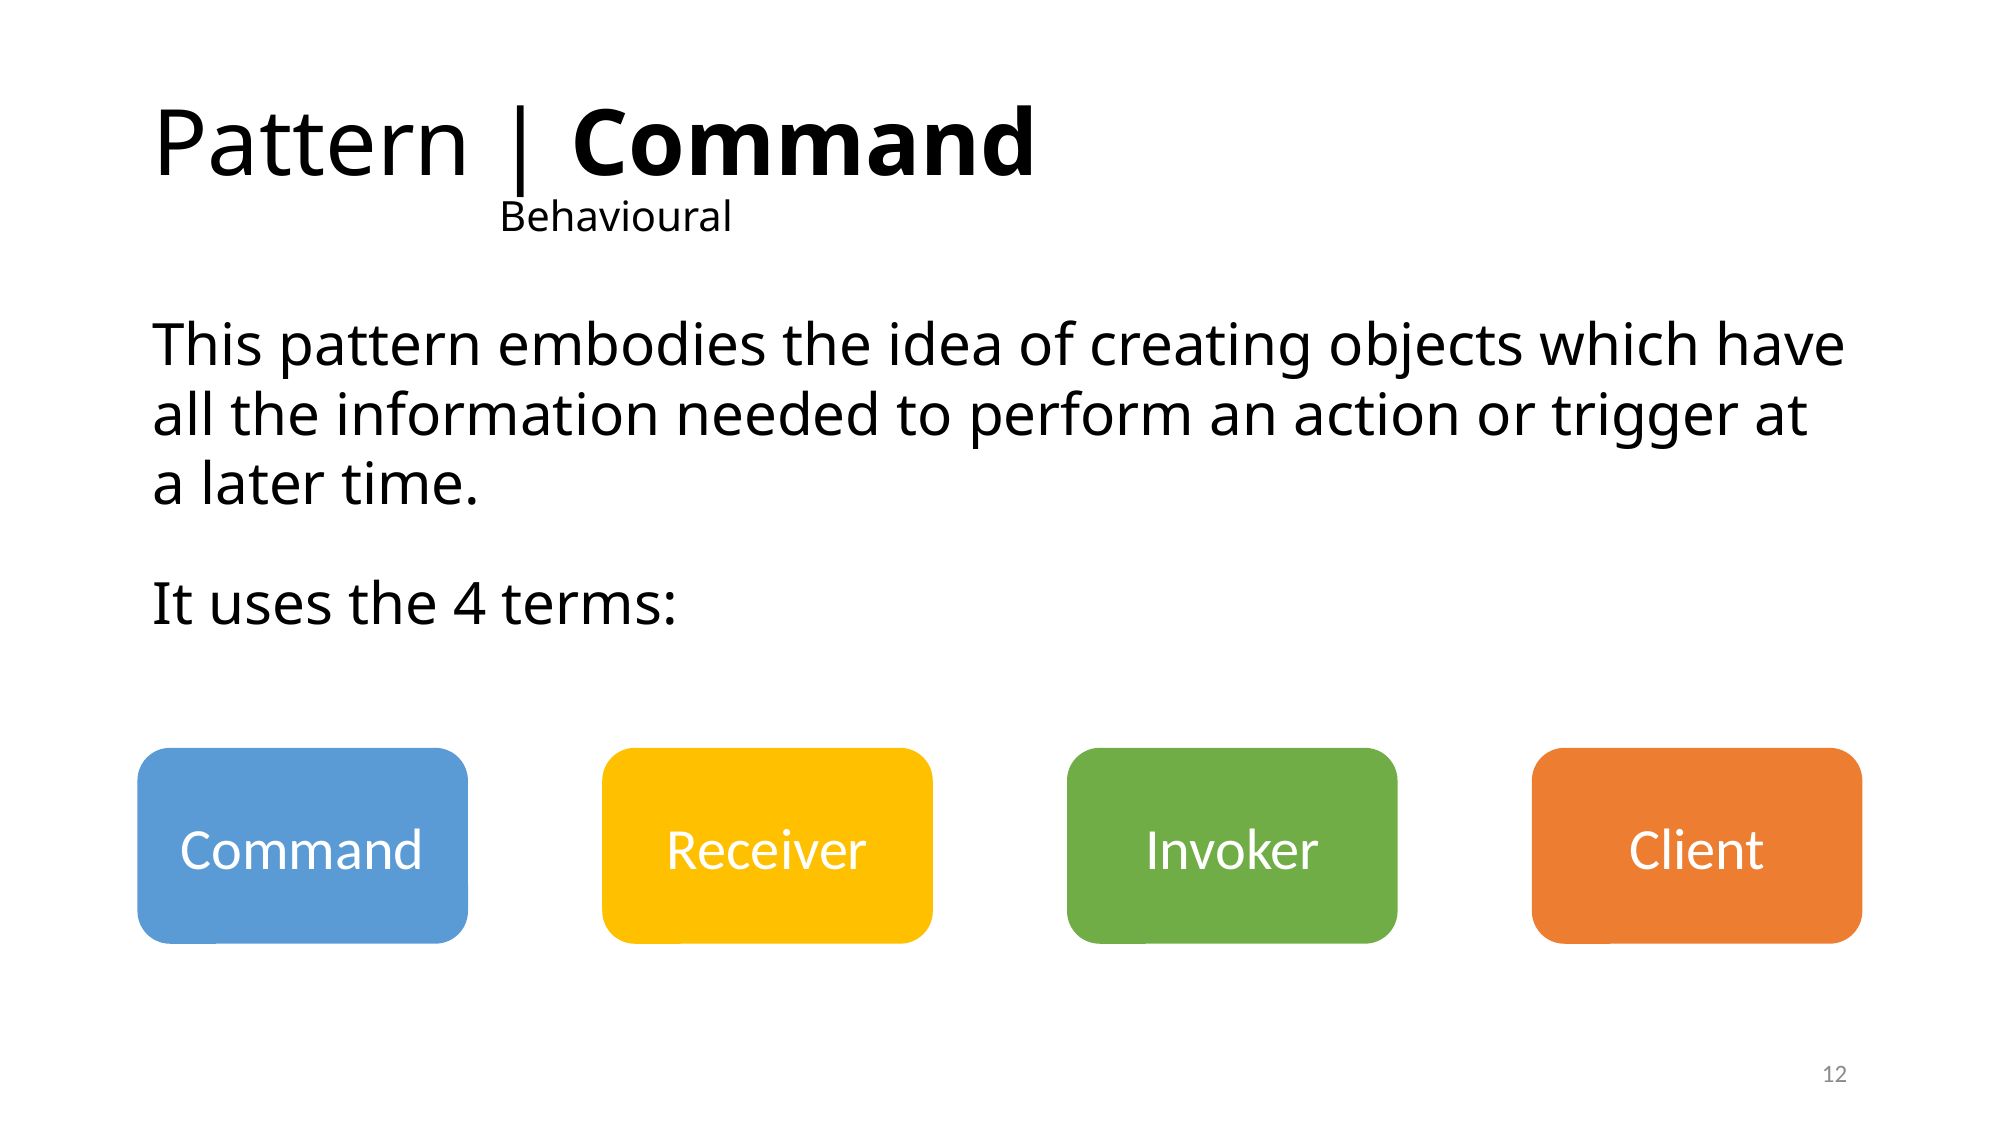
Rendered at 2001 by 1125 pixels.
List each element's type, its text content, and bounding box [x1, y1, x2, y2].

title Pattern | Command Behavioural [137, 59, 1863, 278]
text_box Invoker [1065, 746, 1399, 945]
text_box Command [136, 746, 470, 945]
list This pattern embodies the idea of creating objects which have all the information needed to perform an action or trigger at a later time. It uses the 4 terms: [137, 299, 1863, 1014]
text_box Client [1530, 746, 1864, 945]
slide_number 12 [1412, 1042, 1863, 1103]
text_box Receiver [601, 746, 934, 945]
